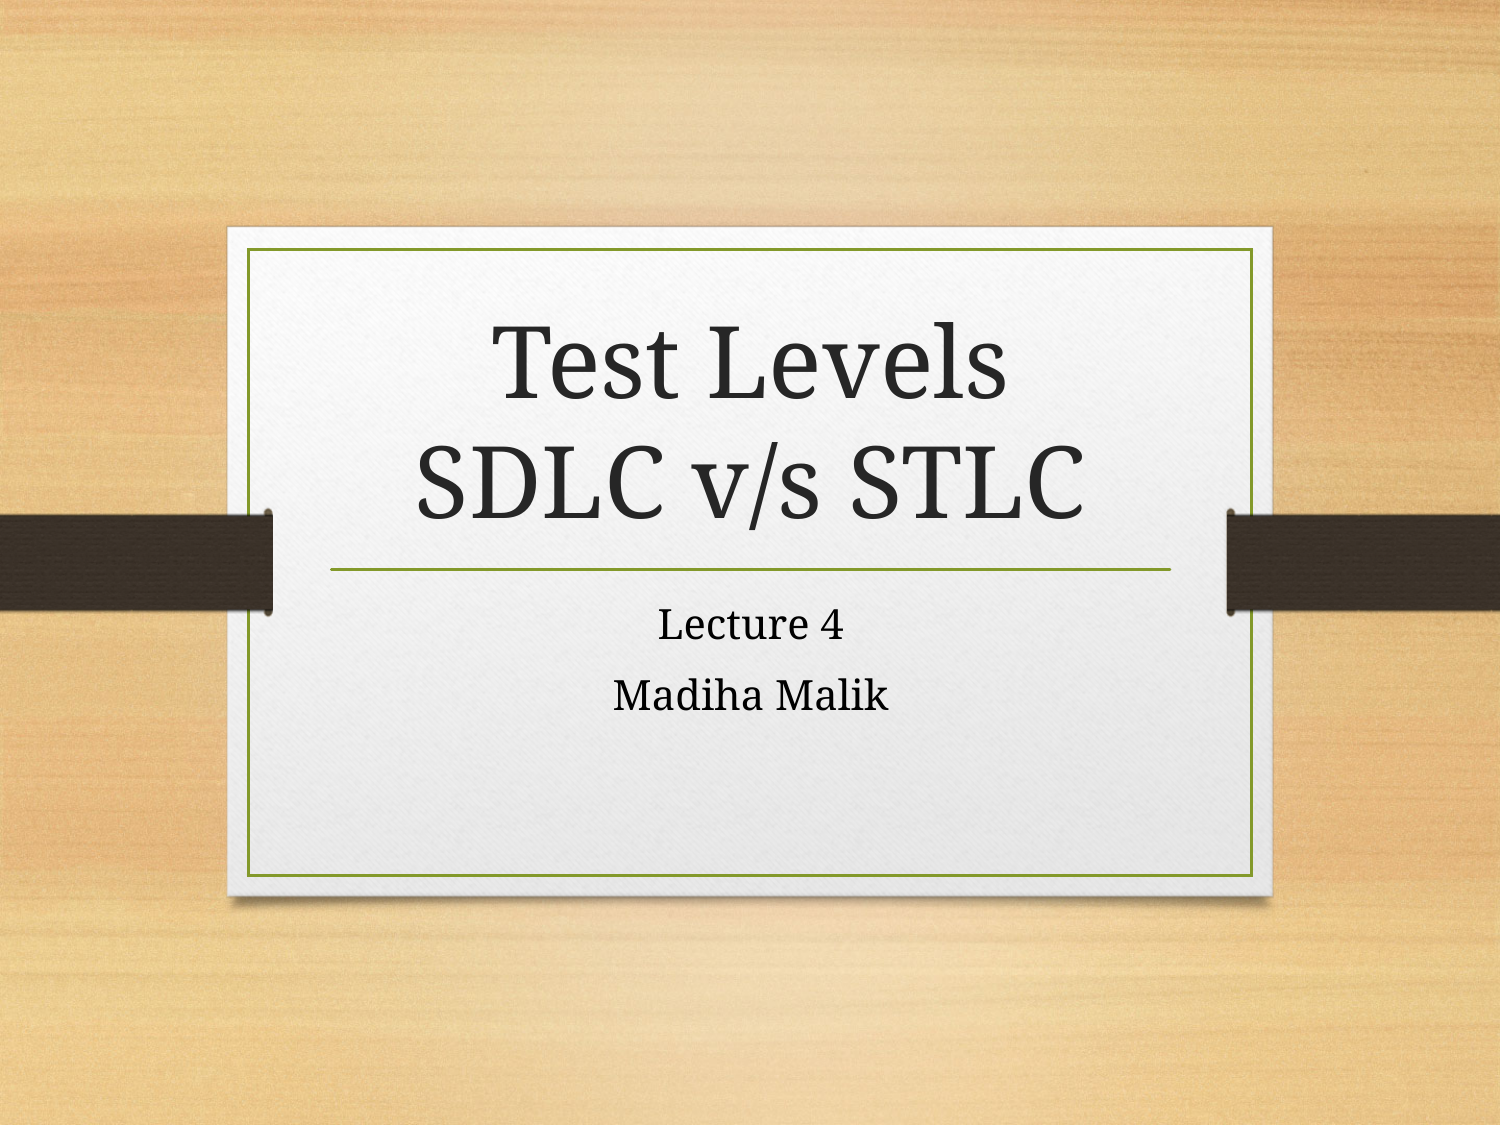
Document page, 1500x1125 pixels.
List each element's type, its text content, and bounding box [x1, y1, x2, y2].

subtitle Lecture 4 Madiha Malik [315, 590, 1187, 817]
title Test Levels SDLC v/s STLC [315, 297, 1187, 546]
picture [0, 0, 1500, 1125]
